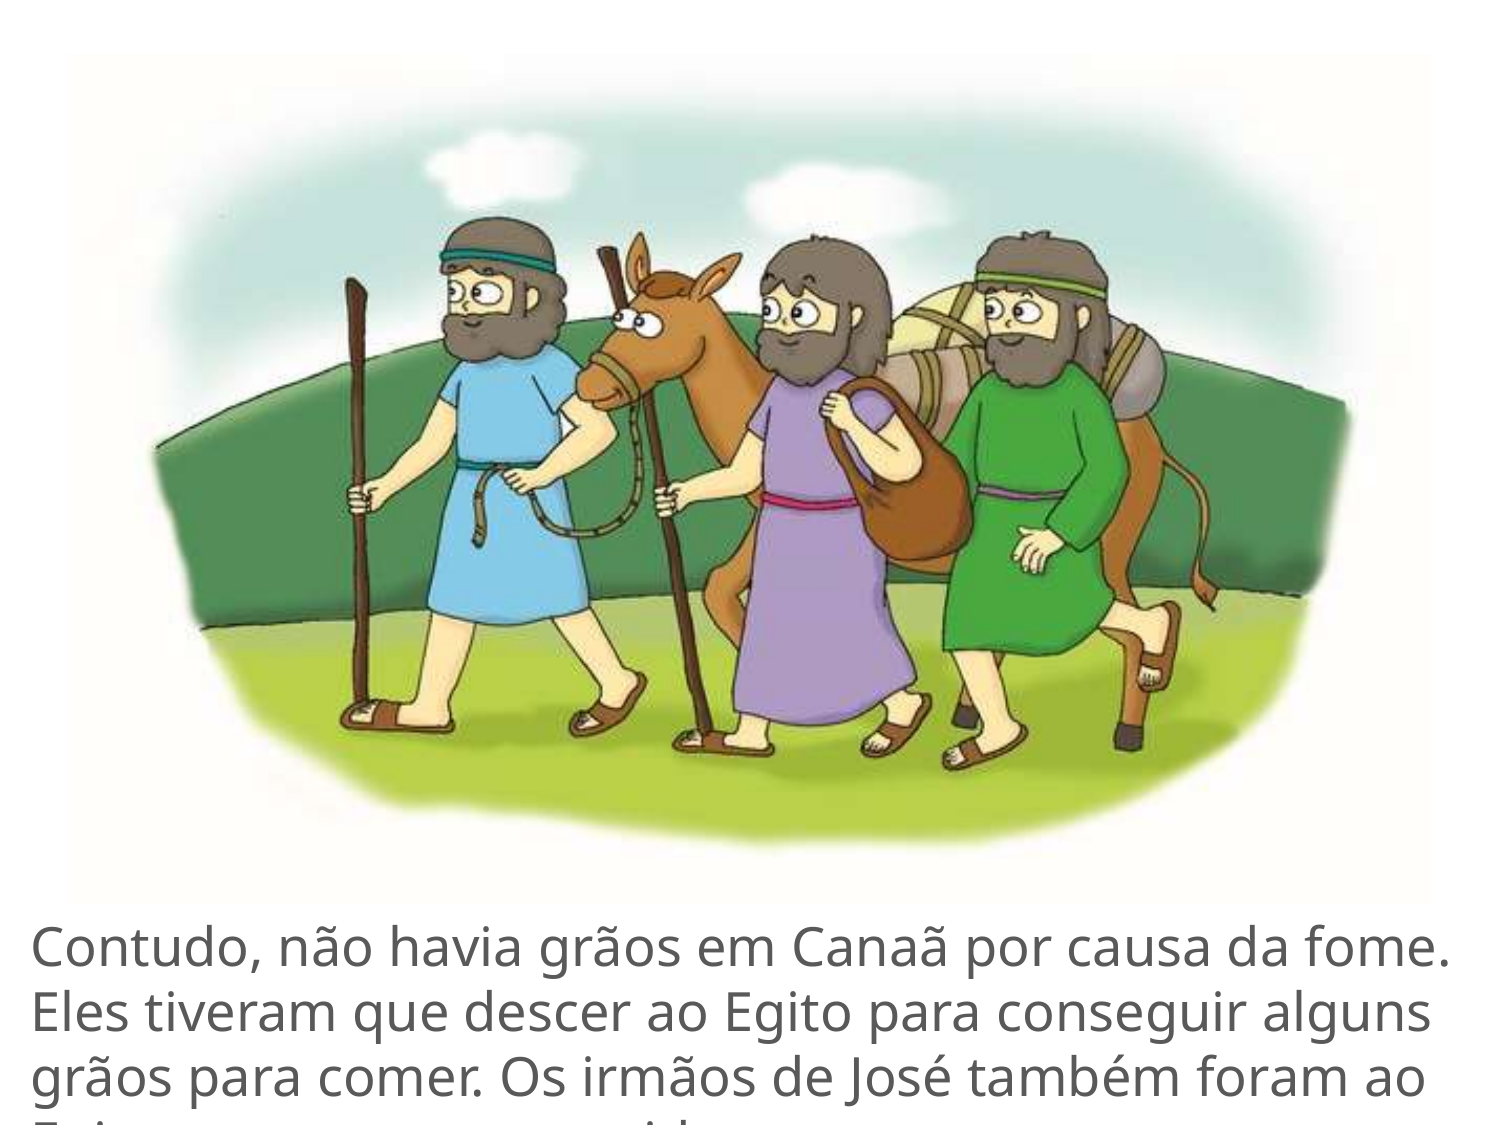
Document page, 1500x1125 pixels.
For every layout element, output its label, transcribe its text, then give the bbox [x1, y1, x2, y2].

text_box Contudo, não havia grãos em Canaã por causa da fome. Eles tiveram que descer ao Egito para conseguir alguns grãos para comer. Os irmãos de José também foram ao Egito para comprar comida. [15, 905, 1500, 1125]
picture [67, 54, 1433, 906]
